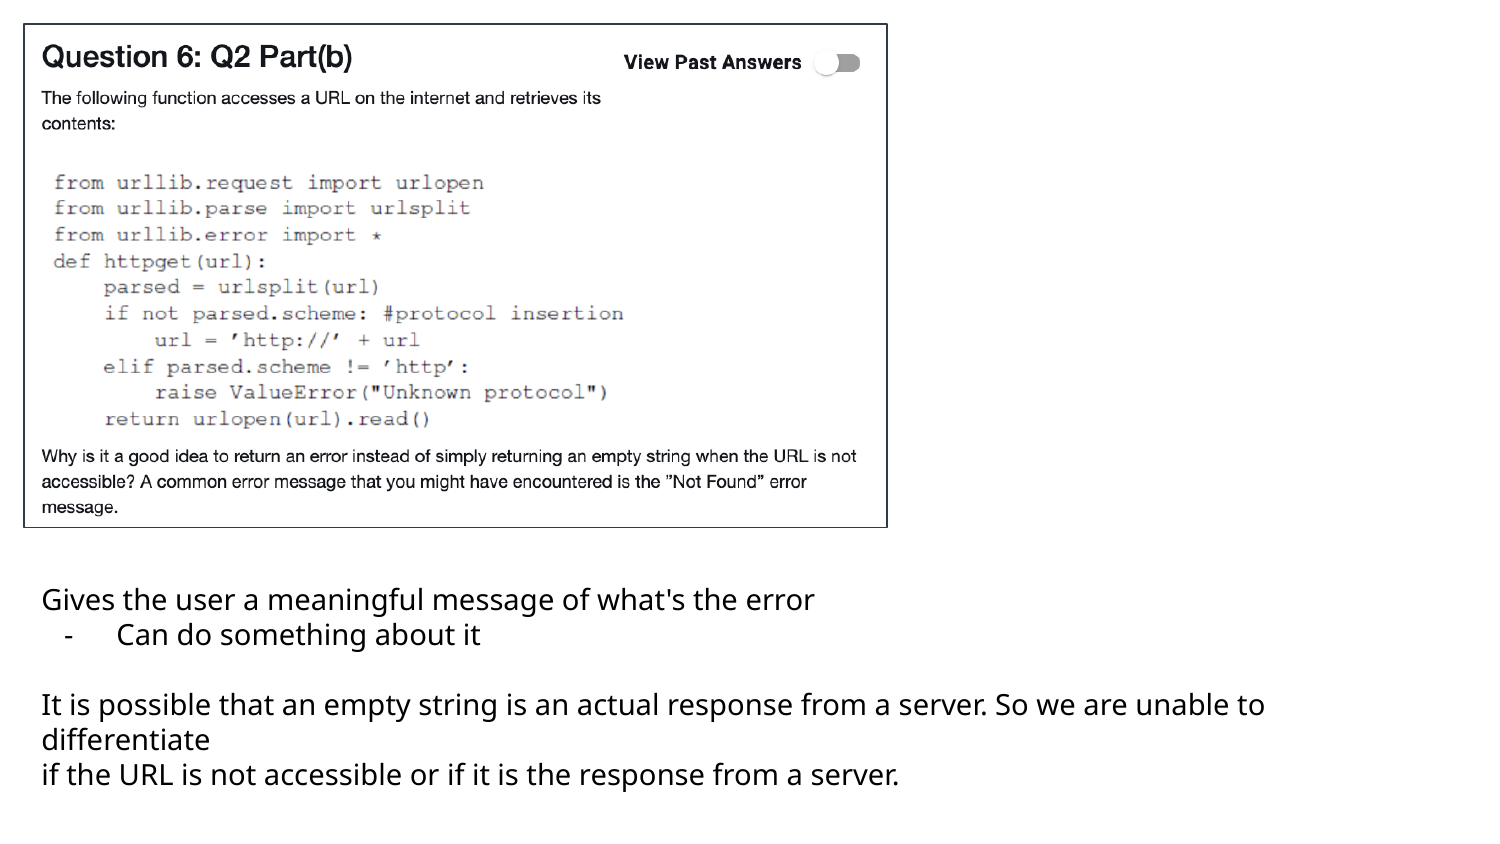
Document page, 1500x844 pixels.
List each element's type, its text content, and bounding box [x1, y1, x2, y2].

picture [24, 24, 887, 527]
text_box Gives the user a meaningful message of what's the error Can do something about it It is possible that an empty string is an actual response from a server. So we are unable to differentiate if the URL is not accessible or if it is the response from a server. [26, 566, 1393, 842]
